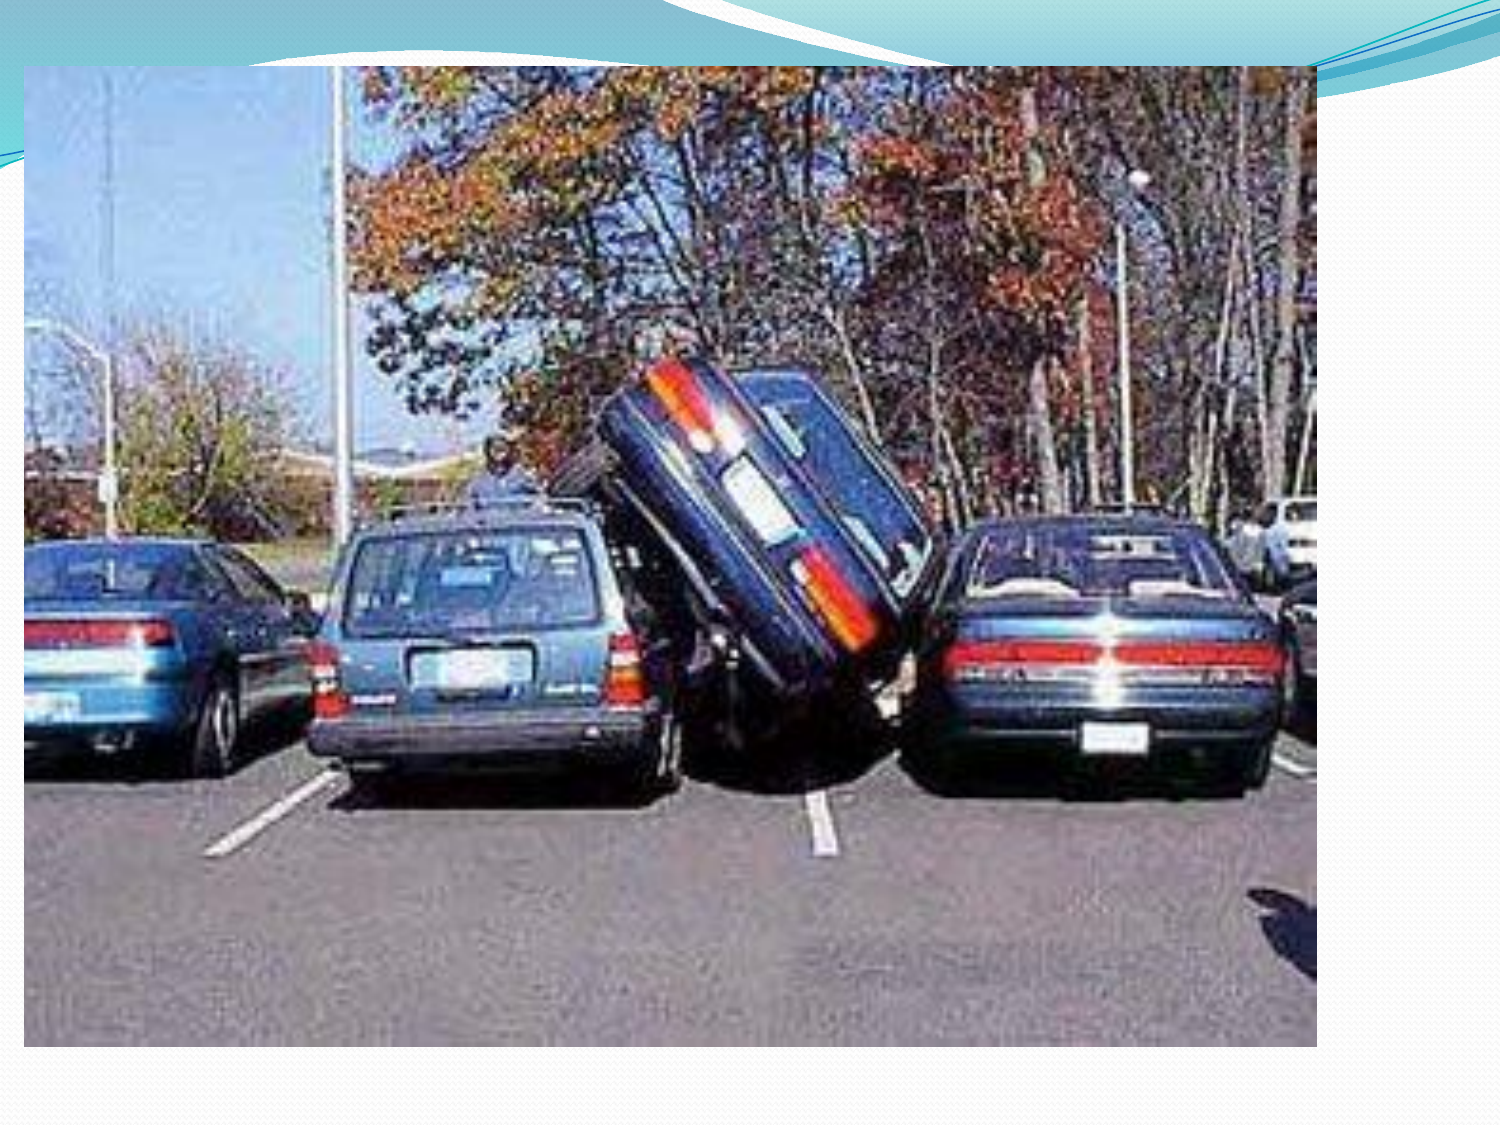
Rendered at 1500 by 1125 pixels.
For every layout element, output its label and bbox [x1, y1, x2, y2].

list [24, 65, 1317, 1047]
